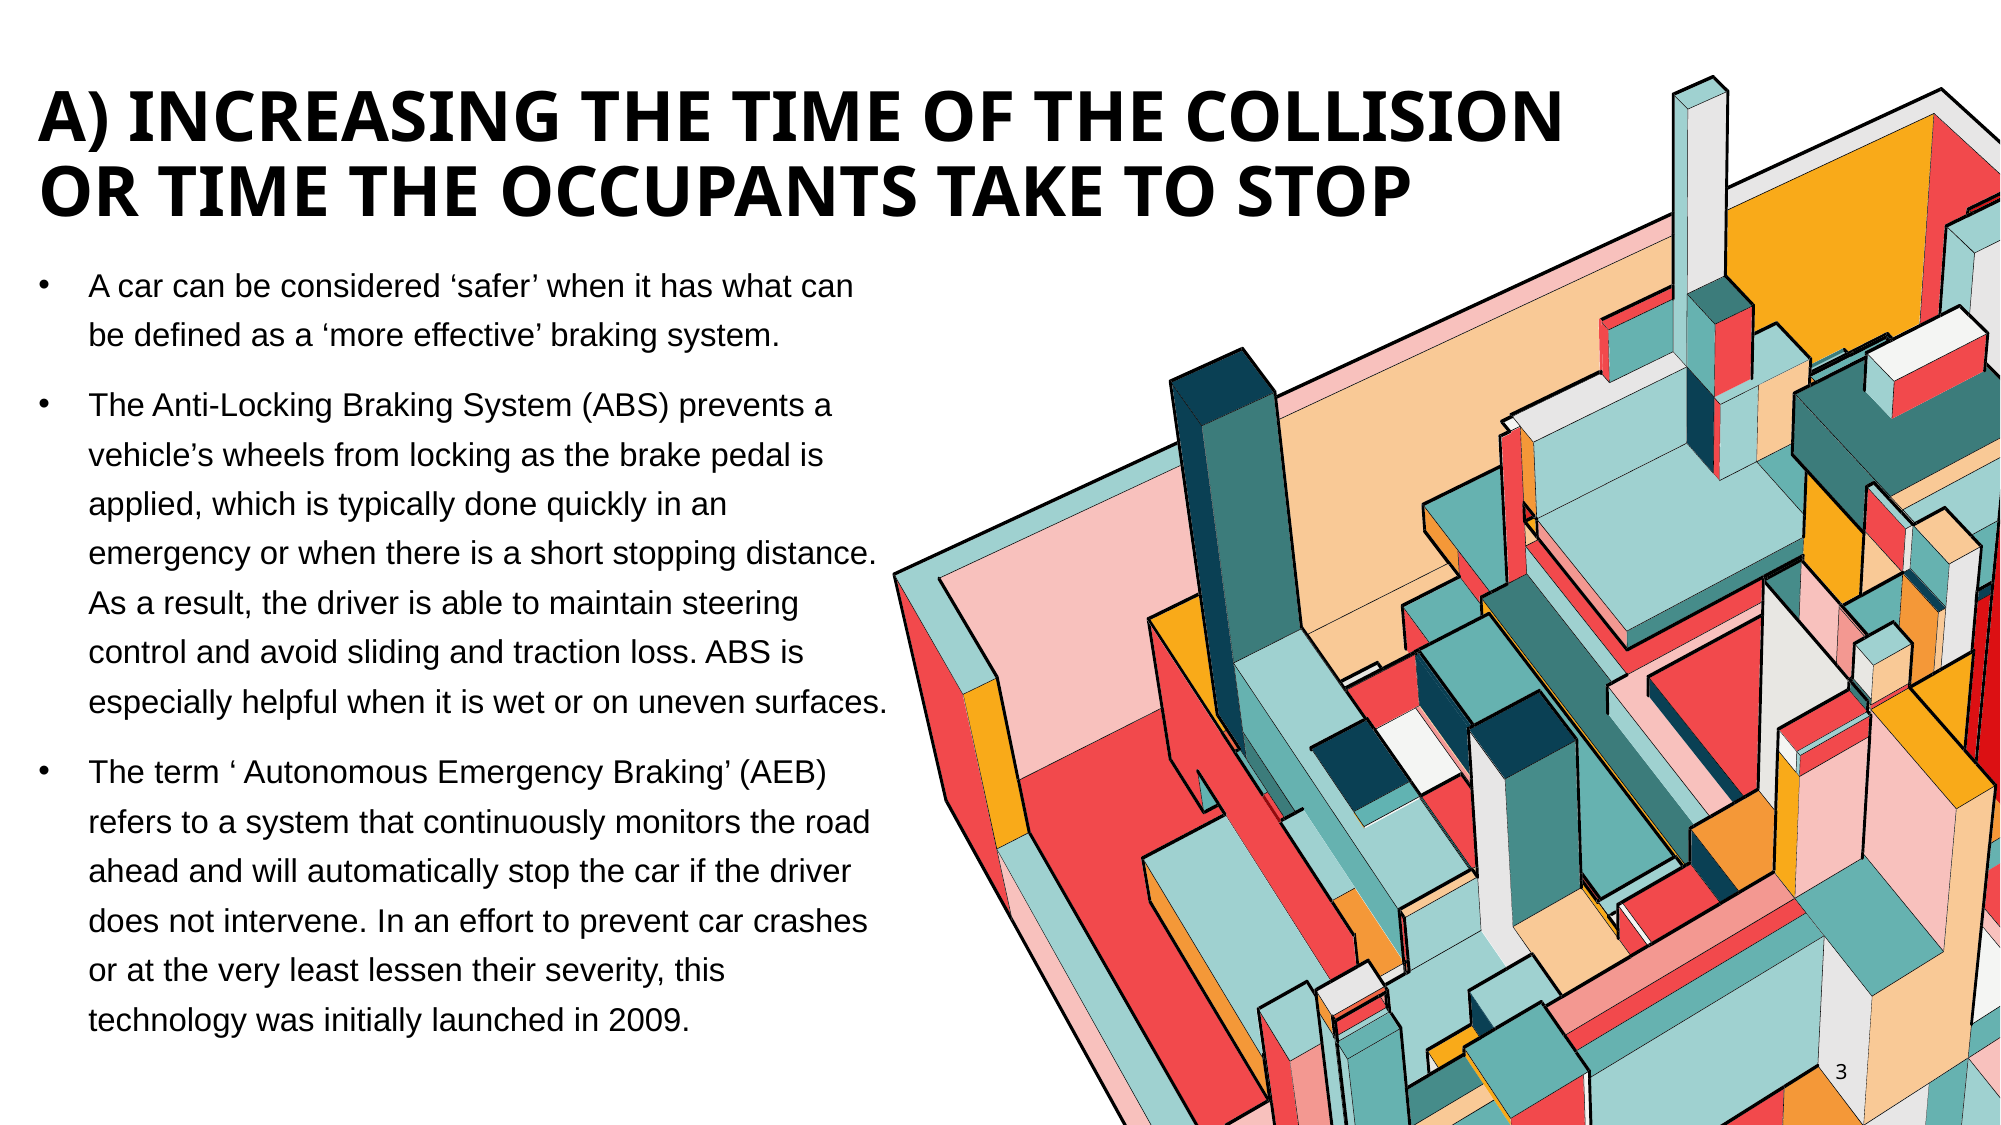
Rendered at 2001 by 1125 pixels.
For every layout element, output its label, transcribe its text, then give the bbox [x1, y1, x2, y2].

title a) Increasing the time of the collision or time the occupants take to stop [23, 47, 1650, 265]
list A car can be considered ‘safer’ when it has what can be defined as a ‘more effective’ braking system. The Anti-Locking Braking System (ABS) prevents a vehicle’s wheels from locking as the brake pedal is applied, which is typically done quickly in an emergency or when there is a short stopping distance. As a result, the driver is able to maintain steering control and avoid sliding and traction loss. ABS is especially helpful when it is wet or on uneven surfaces. The term ‘ Autonomous Emergency Braking’ (AEB) refers to a system that continuously monitors the road ahead and will automatically stop the car if the driver does not intervene. In an effort to prevent car crashes or at the very least lessen their severity, this technology was initially launched in 2009. [23, 246, 907, 1067]
slide_number 3 [1412, 1042, 1863, 1103]
